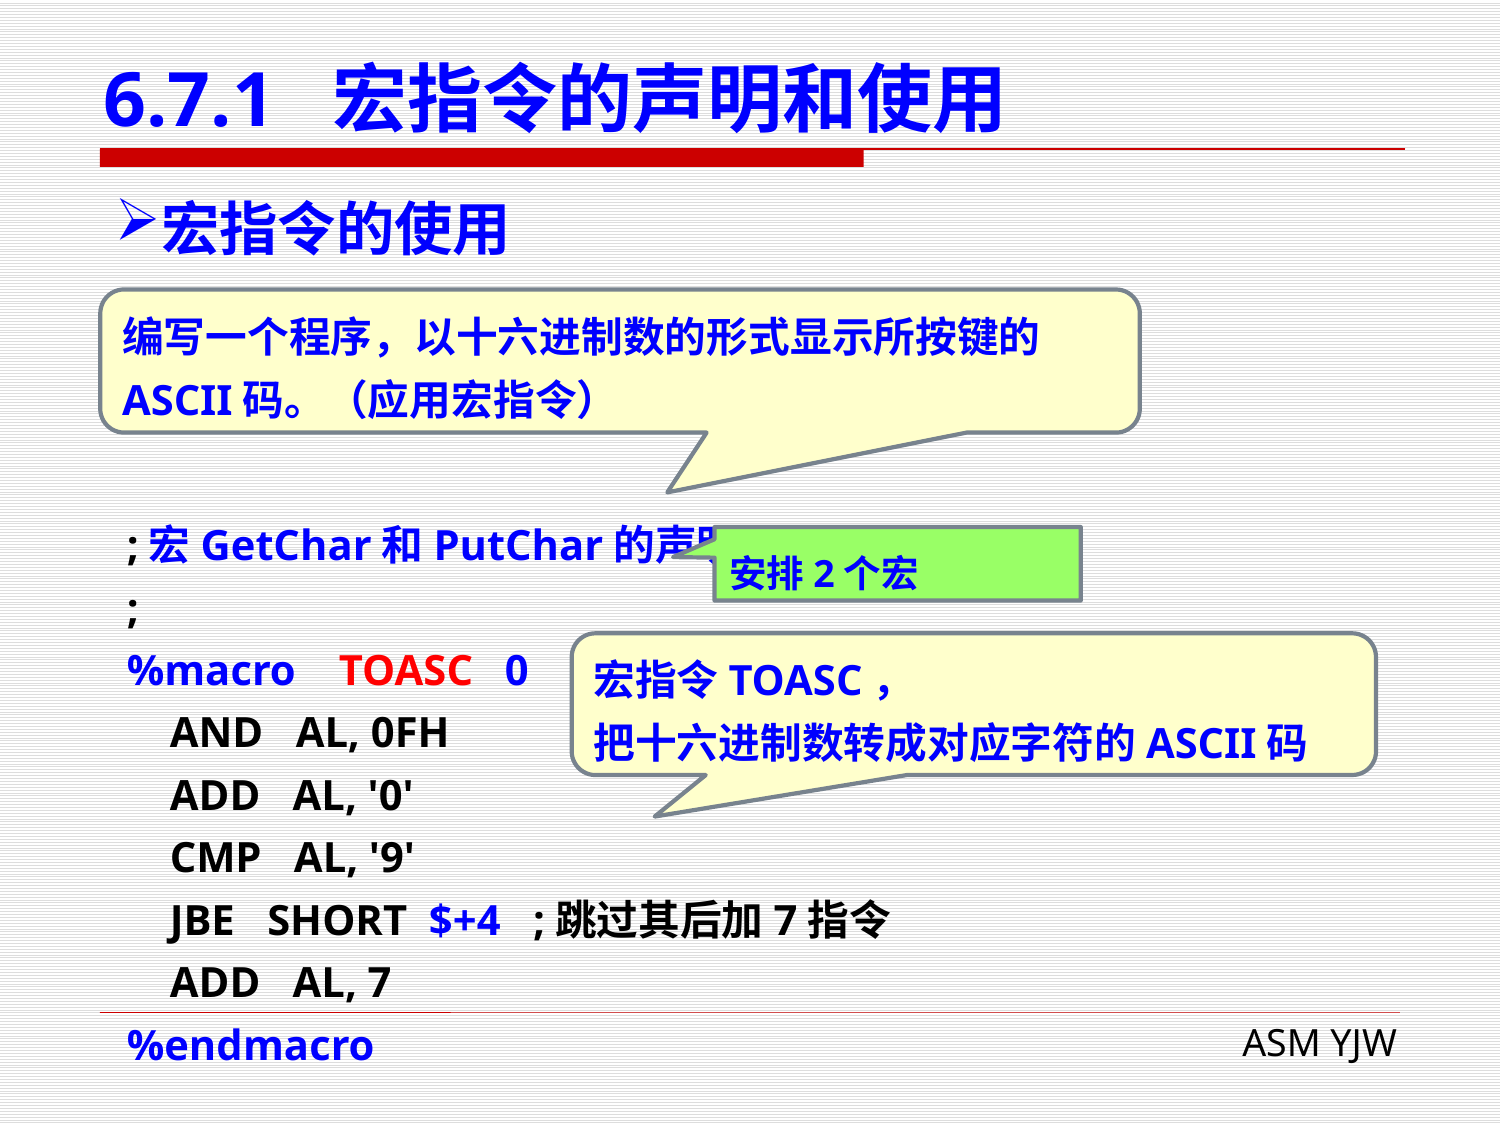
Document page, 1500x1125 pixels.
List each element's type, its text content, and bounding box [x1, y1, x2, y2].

text_box 编写一个程序，以十六进制数的形式显示所按键的ASCII码。（应用宏指令） [98, 287, 1142, 495]
text_box ;宏GetChar和PutChar的声明 ; %macro TOASC 0 AND AL, 0FH ADD AL, '0' CMP AL, '9' JBE SHORT $+4 ;跳过其后加7指令 ADD AL, 7 %endmacro [112, 499, 1081, 1077]
text_box 安排2个宏 [670, 524, 1083, 603]
title 6.7.1 宏指令的声明和使用 [88, 42, 1448, 149]
text_box 宏指令TOASC， 把十六进制数转成对应字符的ASCII码 [569, 631, 1379, 819]
text_box 宏指令的使用 [100, 184, 1400, 270]
